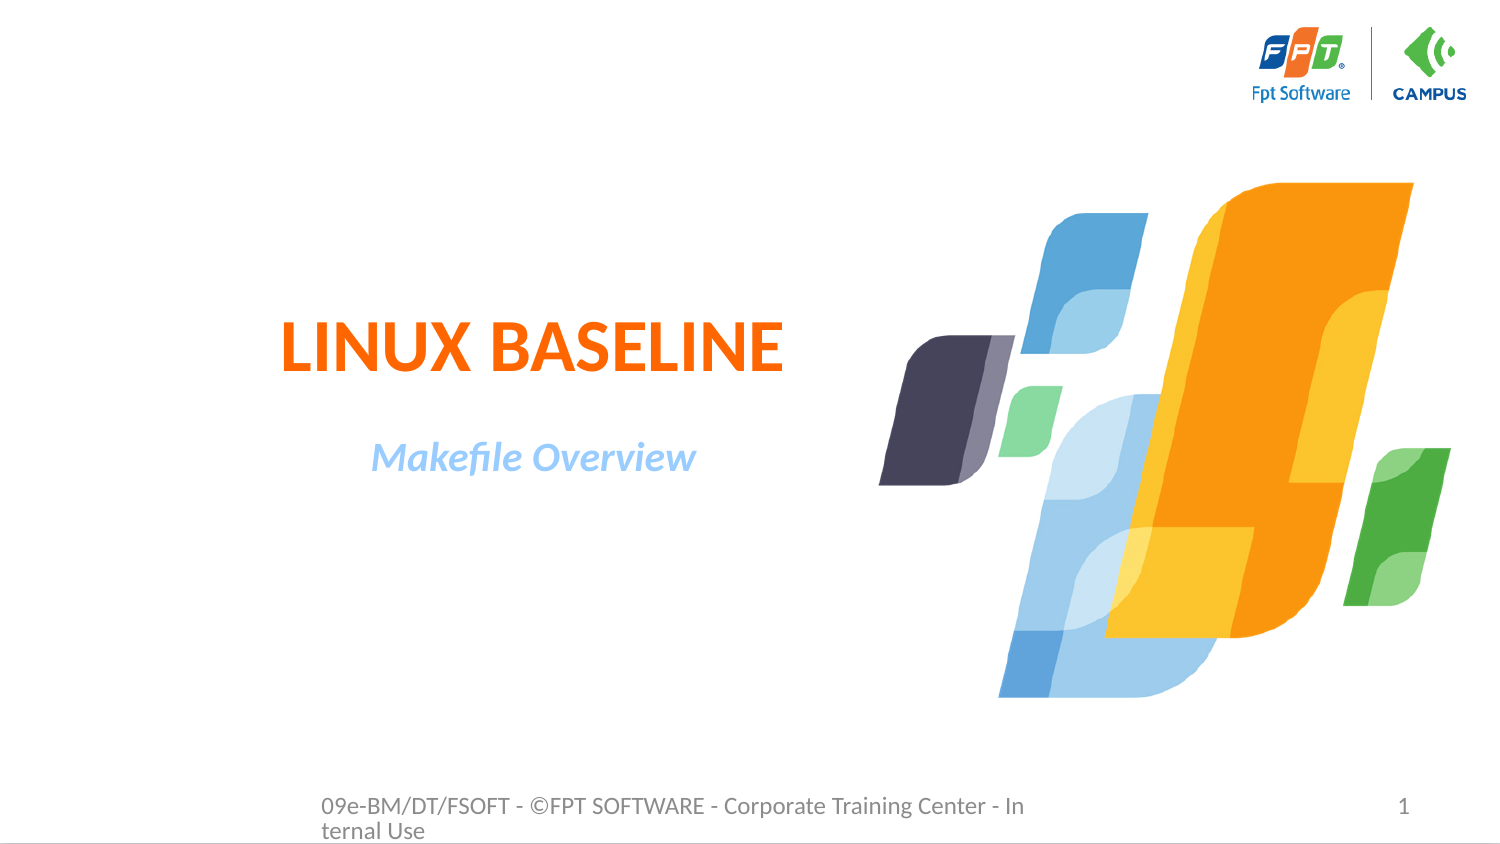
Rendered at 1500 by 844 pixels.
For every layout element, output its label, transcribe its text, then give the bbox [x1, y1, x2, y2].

picture [0, 0, 1500, 844]
slide_number 1 [1074, 782, 1425, 827]
subtitle Makefile Overview [95, 421, 971, 494]
footer 09e-BM/DT/FSOFT - ©FPT SOFTWARE - Corporate Training Center - Internal Use [306, 782, 1043, 827]
title LINUX BASELINE [95, 286, 971, 398]
